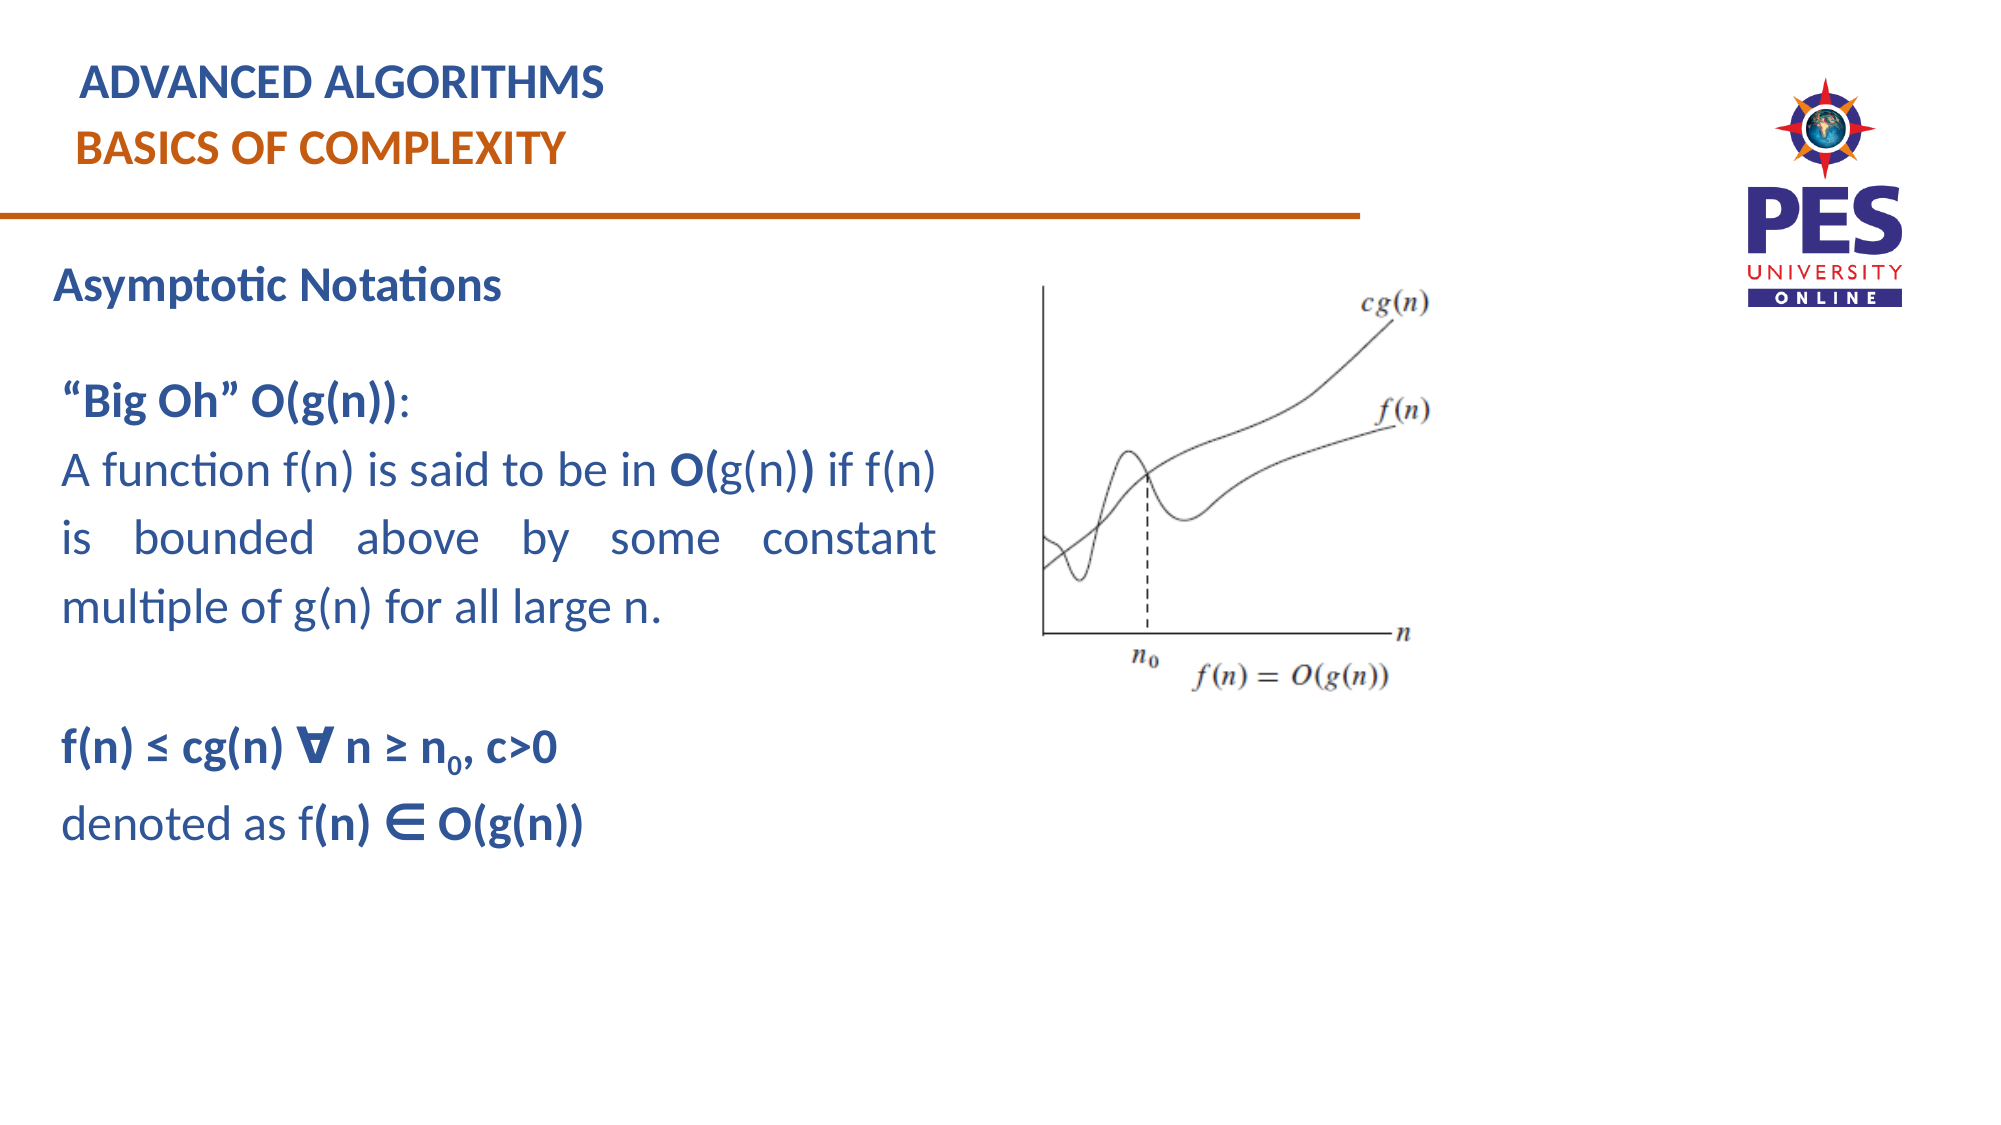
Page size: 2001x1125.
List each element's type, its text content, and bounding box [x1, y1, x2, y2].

picture [1003, 266, 1473, 702]
text_box ADVANCED ALGORITHMS [64, 41, 1295, 117]
picture [1748, 76, 1902, 307]
text_box BASICS OF COMPLEXITY [60, 106, 1374, 182]
text_box “Big Oh” O(g(n)): A function f(n) is said to be in O(g(n)) if f(n) is bounded above by some constant multiple of g(n) for all large n. f(n) ≤ cg(n) ∀ n ≥ n0, c>0 denoted as f(n) ∈ O(g(n)) [46, 350, 953, 987]
text_box Asymptotic Notations [23, 221, 608, 342]
